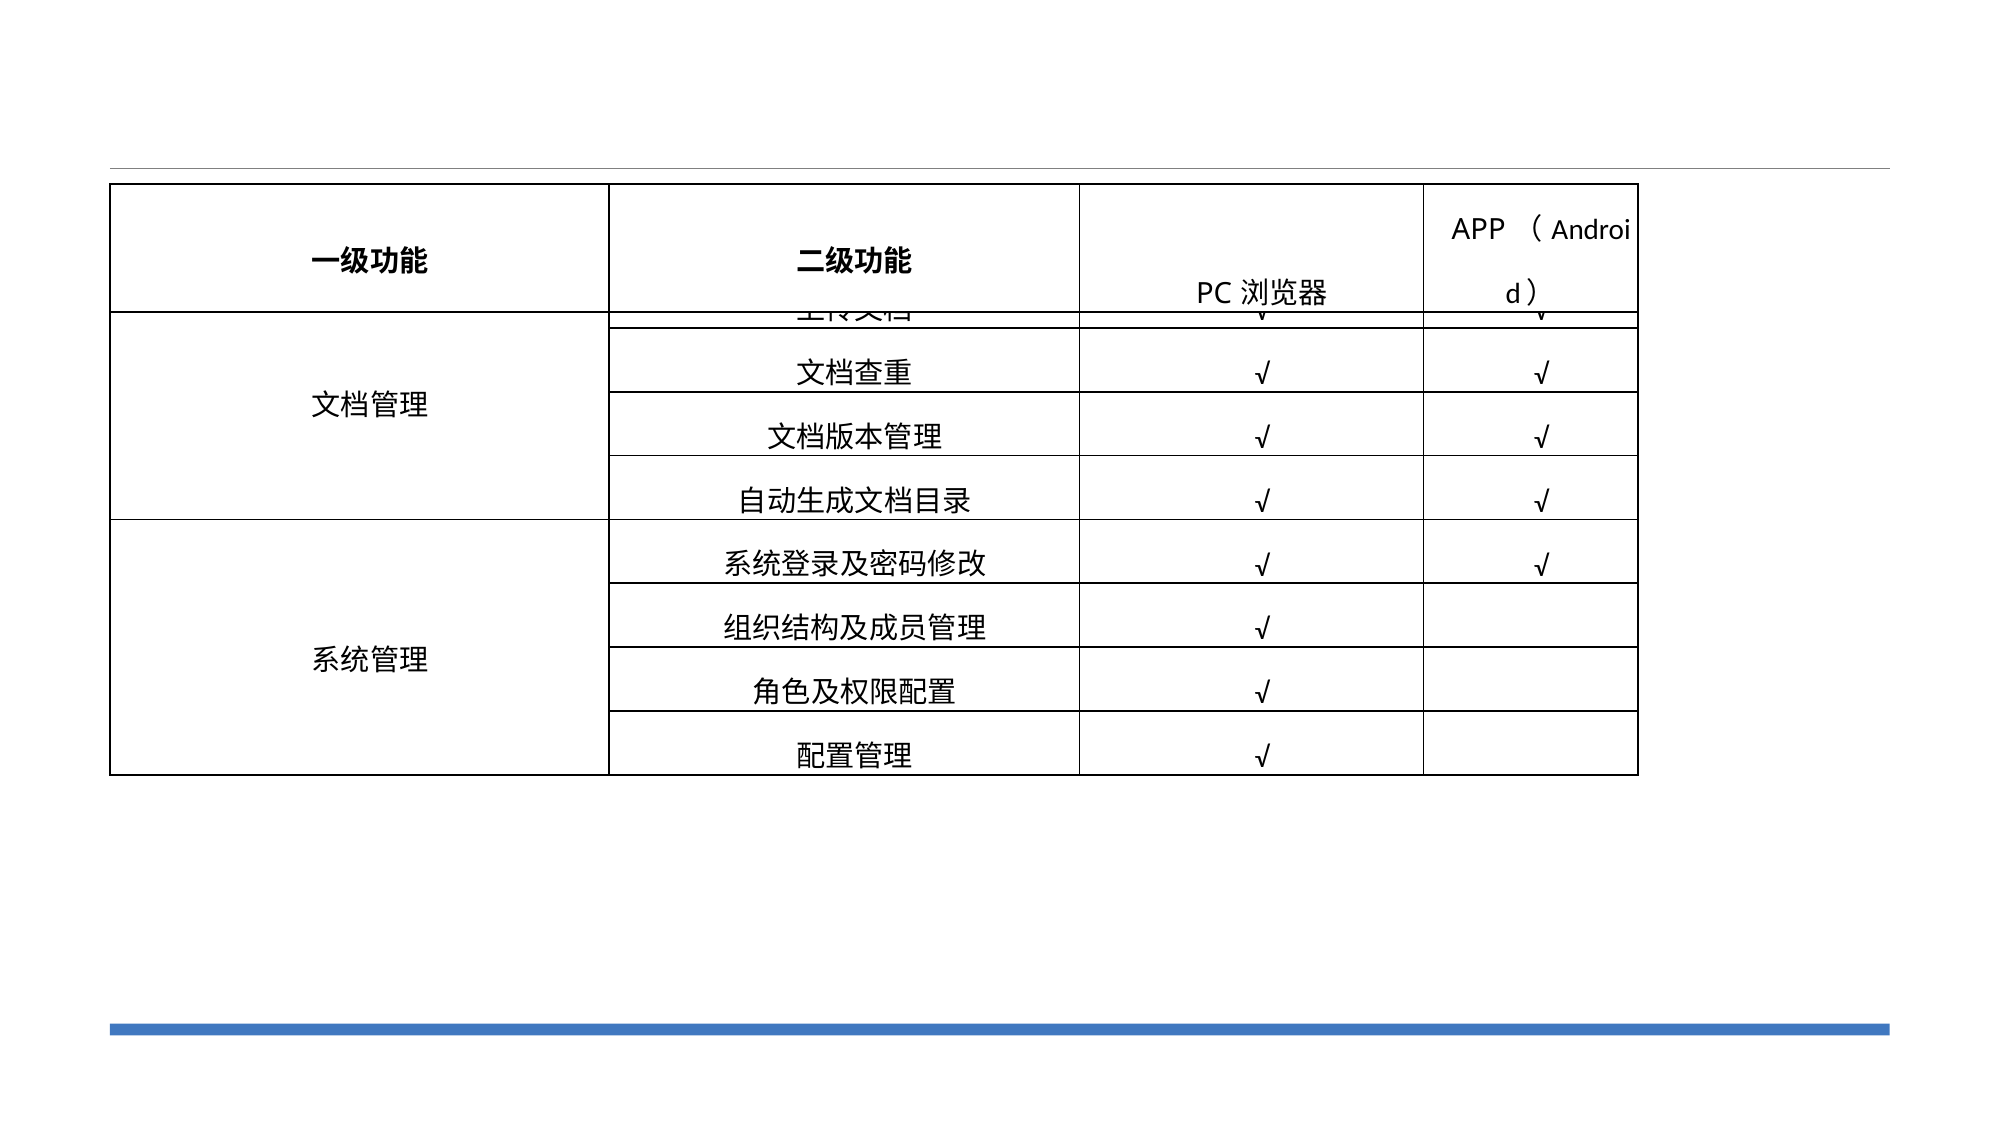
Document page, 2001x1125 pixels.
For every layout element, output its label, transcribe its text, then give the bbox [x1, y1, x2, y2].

table_header 一级功能 [111, 185, 608, 311]
table_cell √ [1080, 584, 1423, 646]
table_header 二级功能 [610, 185, 1079, 311]
table_cell [1424, 584, 1637, 646]
table_header 文档管理 [111, 313, 608, 519]
table_cell 组织结构及成员管理 [610, 584, 1079, 646]
table_cell [1424, 648, 1637, 710]
table_cell √ [1424, 393, 1637, 455]
table_cell [1424, 712, 1637, 774]
table_header PC浏览器 [1080, 185, 1423, 311]
table_cell √ [1080, 329, 1423, 391]
table_header 上传文档 [610, 313, 1079, 327]
table_cell 自动生成文档目录 [610, 456, 1079, 519]
table_cell √ [1080, 648, 1423, 710]
table_cell √ [1424, 520, 1637, 582]
table_cell √ [1080, 712, 1423, 774]
table_cell √ [1424, 456, 1637, 519]
table_cell √ [1424, 329, 1637, 391]
table_cell 角色及权限配置 [610, 648, 1079, 710]
table_cell √ [1080, 520, 1423, 582]
table_cell 系统管理 [111, 520, 608, 774]
table_cell 文档查重 [610, 329, 1079, 391]
table_cell √ [1080, 456, 1423, 519]
table_header APP（Android） [1424, 185, 1637, 311]
table_cell √ [1080, 393, 1423, 455]
table_cell 文档版本管理 [610, 393, 1079, 455]
table_header √ [1424, 313, 1637, 327]
table_header √ [1080, 313, 1423, 327]
table_cell 配置管理 [610, 712, 1079, 774]
table_cell 系统登录及密码修改 [610, 520, 1079, 582]
